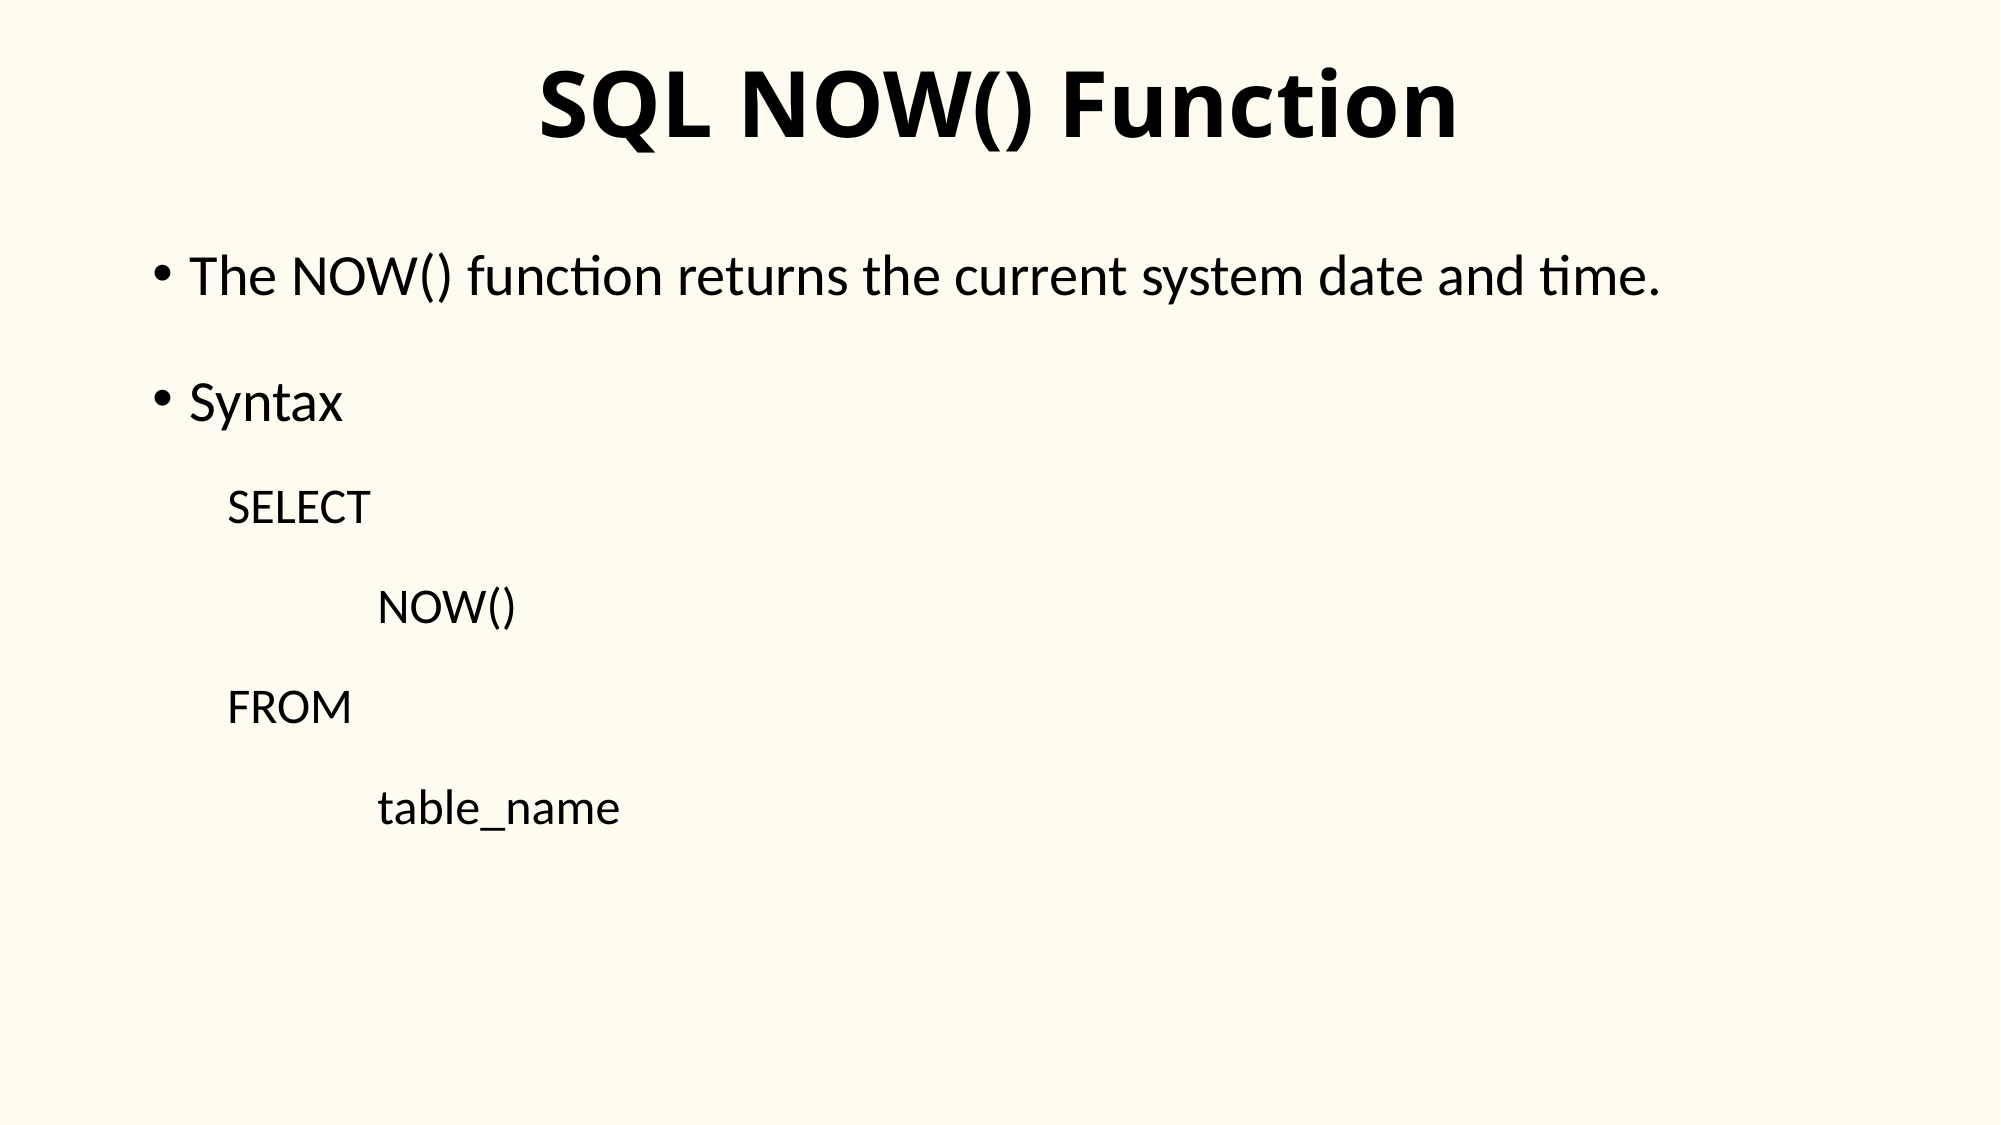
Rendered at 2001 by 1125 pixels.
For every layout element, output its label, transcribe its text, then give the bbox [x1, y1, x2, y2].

list The NOW() function returns the current system date and time. Syntax SELECT NOW() FROM table_name [137, 194, 1863, 1014]
title SQL NOW() Function [0, 20, 2000, 195]
